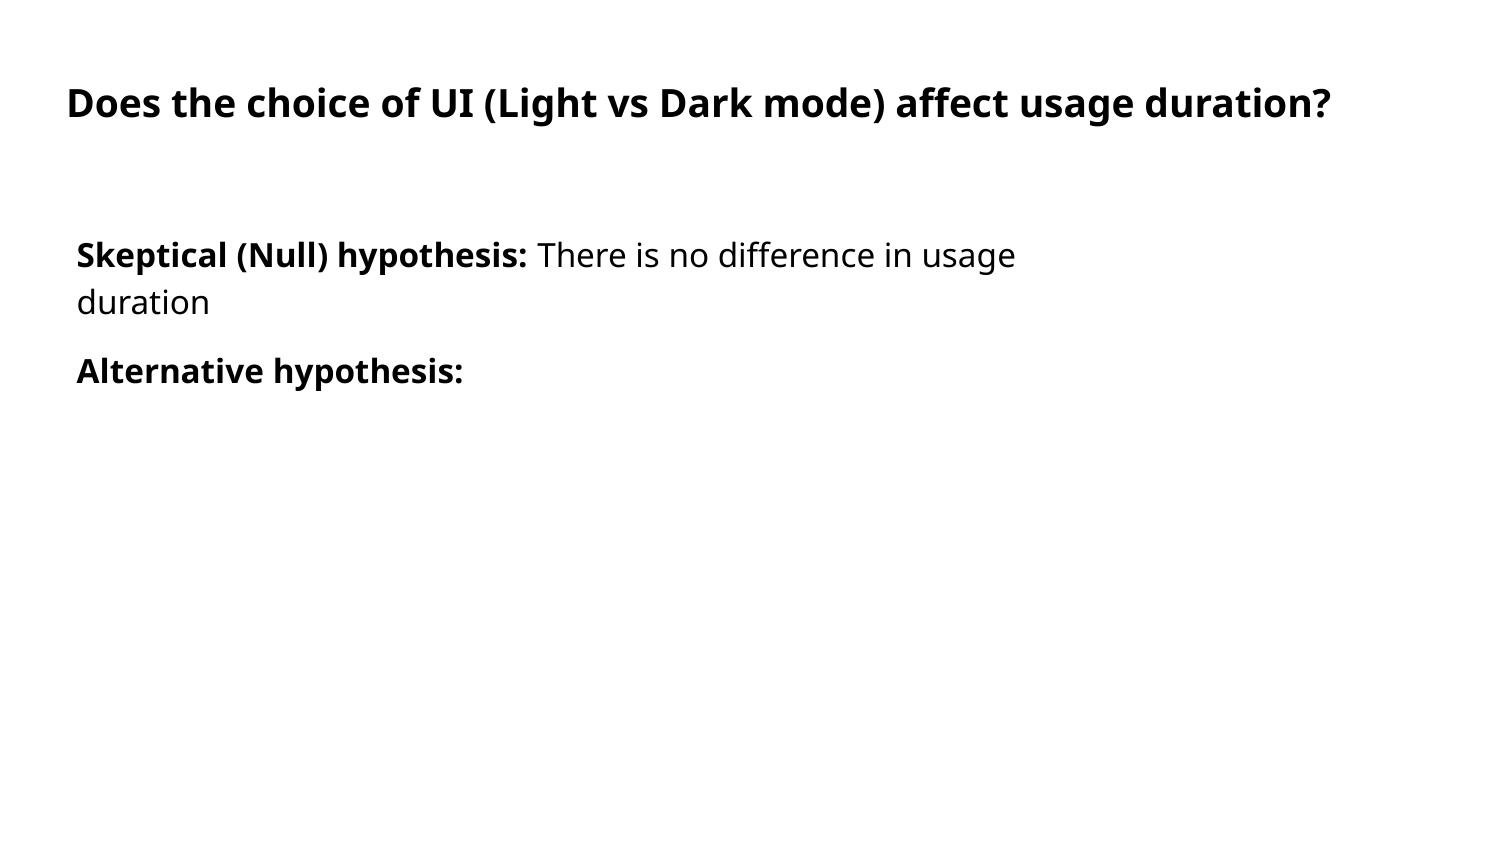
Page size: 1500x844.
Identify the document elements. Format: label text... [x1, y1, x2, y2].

text_box Does the choice of UI (Light vs Dark mode) affect usage duration? [51, 72, 1449, 167]
text_box Skeptical (Null) hypothesis: There is no difference in usage duration Alternative hypothesis: [61, 210, 1129, 406]
